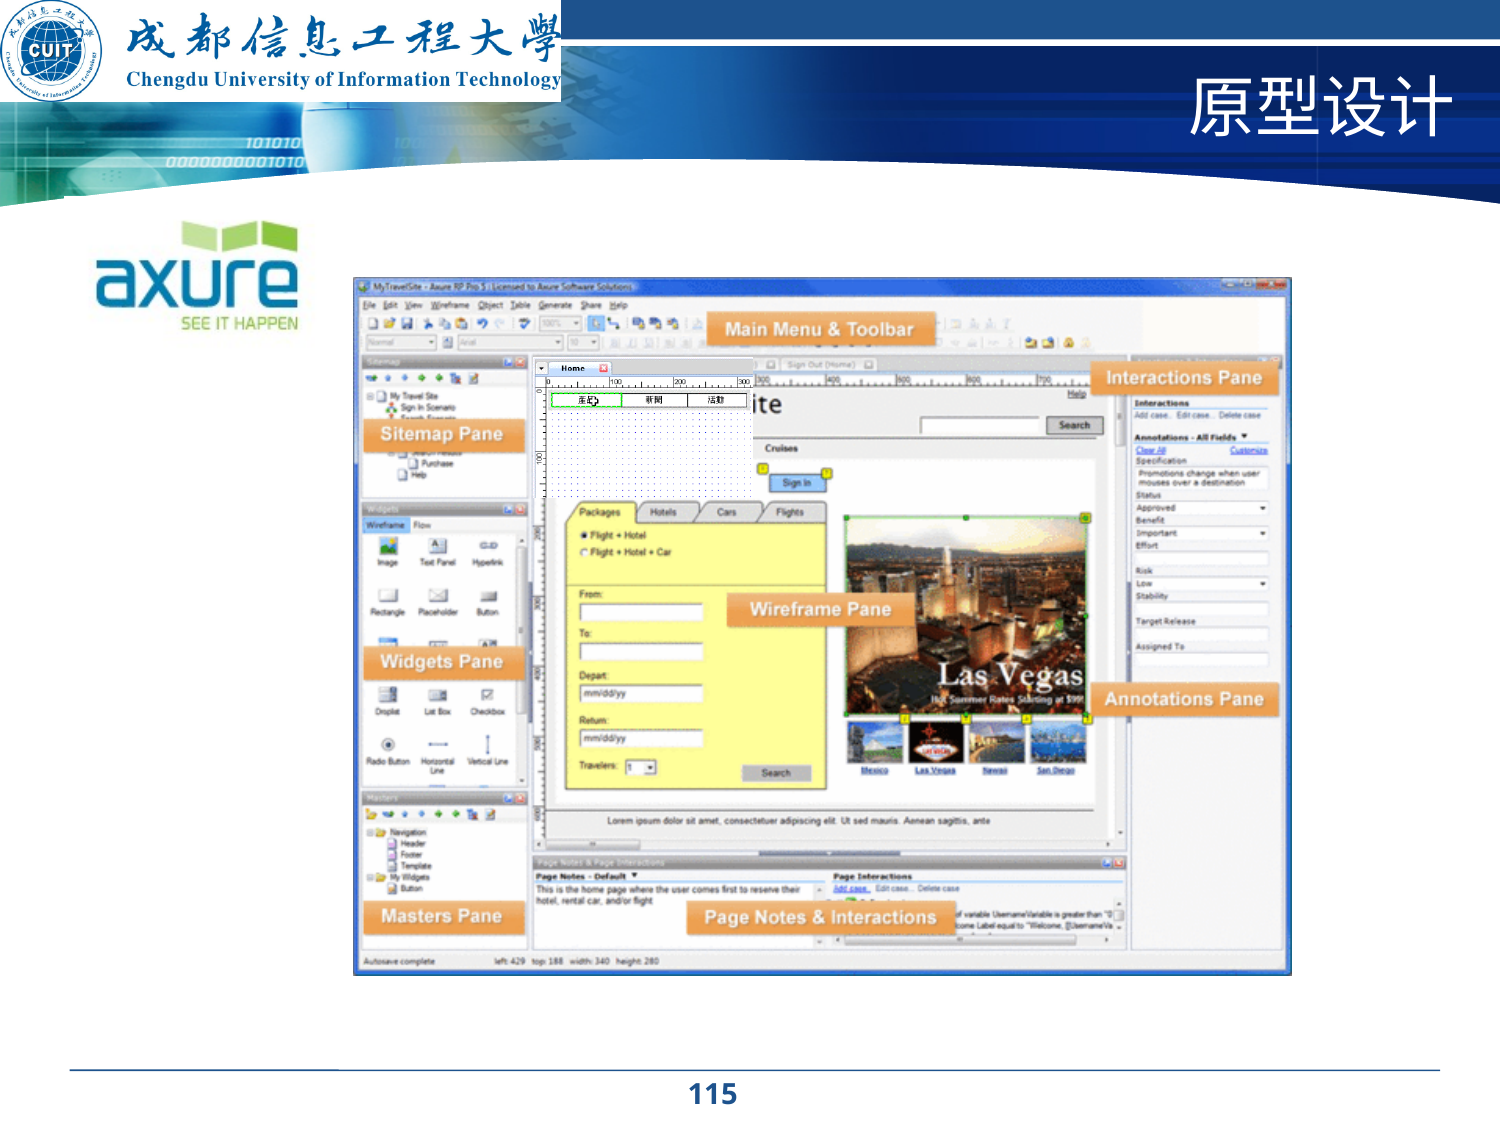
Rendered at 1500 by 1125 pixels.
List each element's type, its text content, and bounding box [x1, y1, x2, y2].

title 原型设计 [182, 54, 1471, 155]
picture [0, 0, 1500, 976]
slide_number 115 [537, 1067, 888, 1118]
